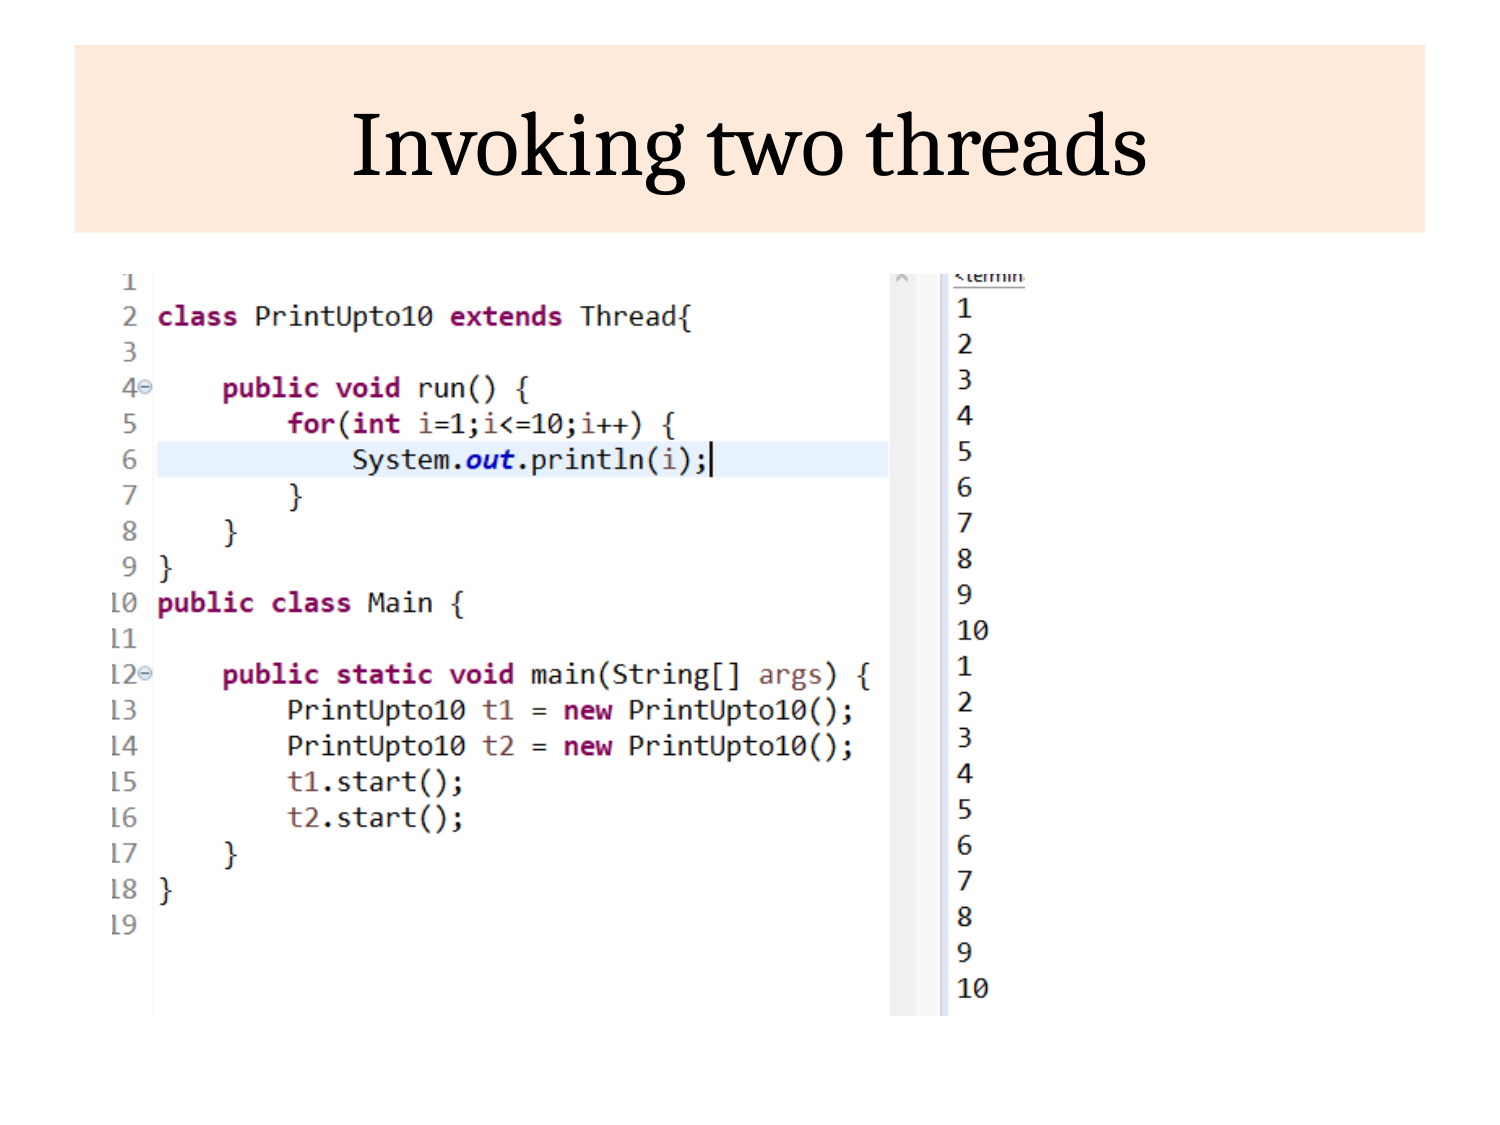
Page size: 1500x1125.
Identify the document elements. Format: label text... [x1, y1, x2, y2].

picture [112, 274, 1026, 1016]
title Invoking two threads [75, 45, 1425, 233]
